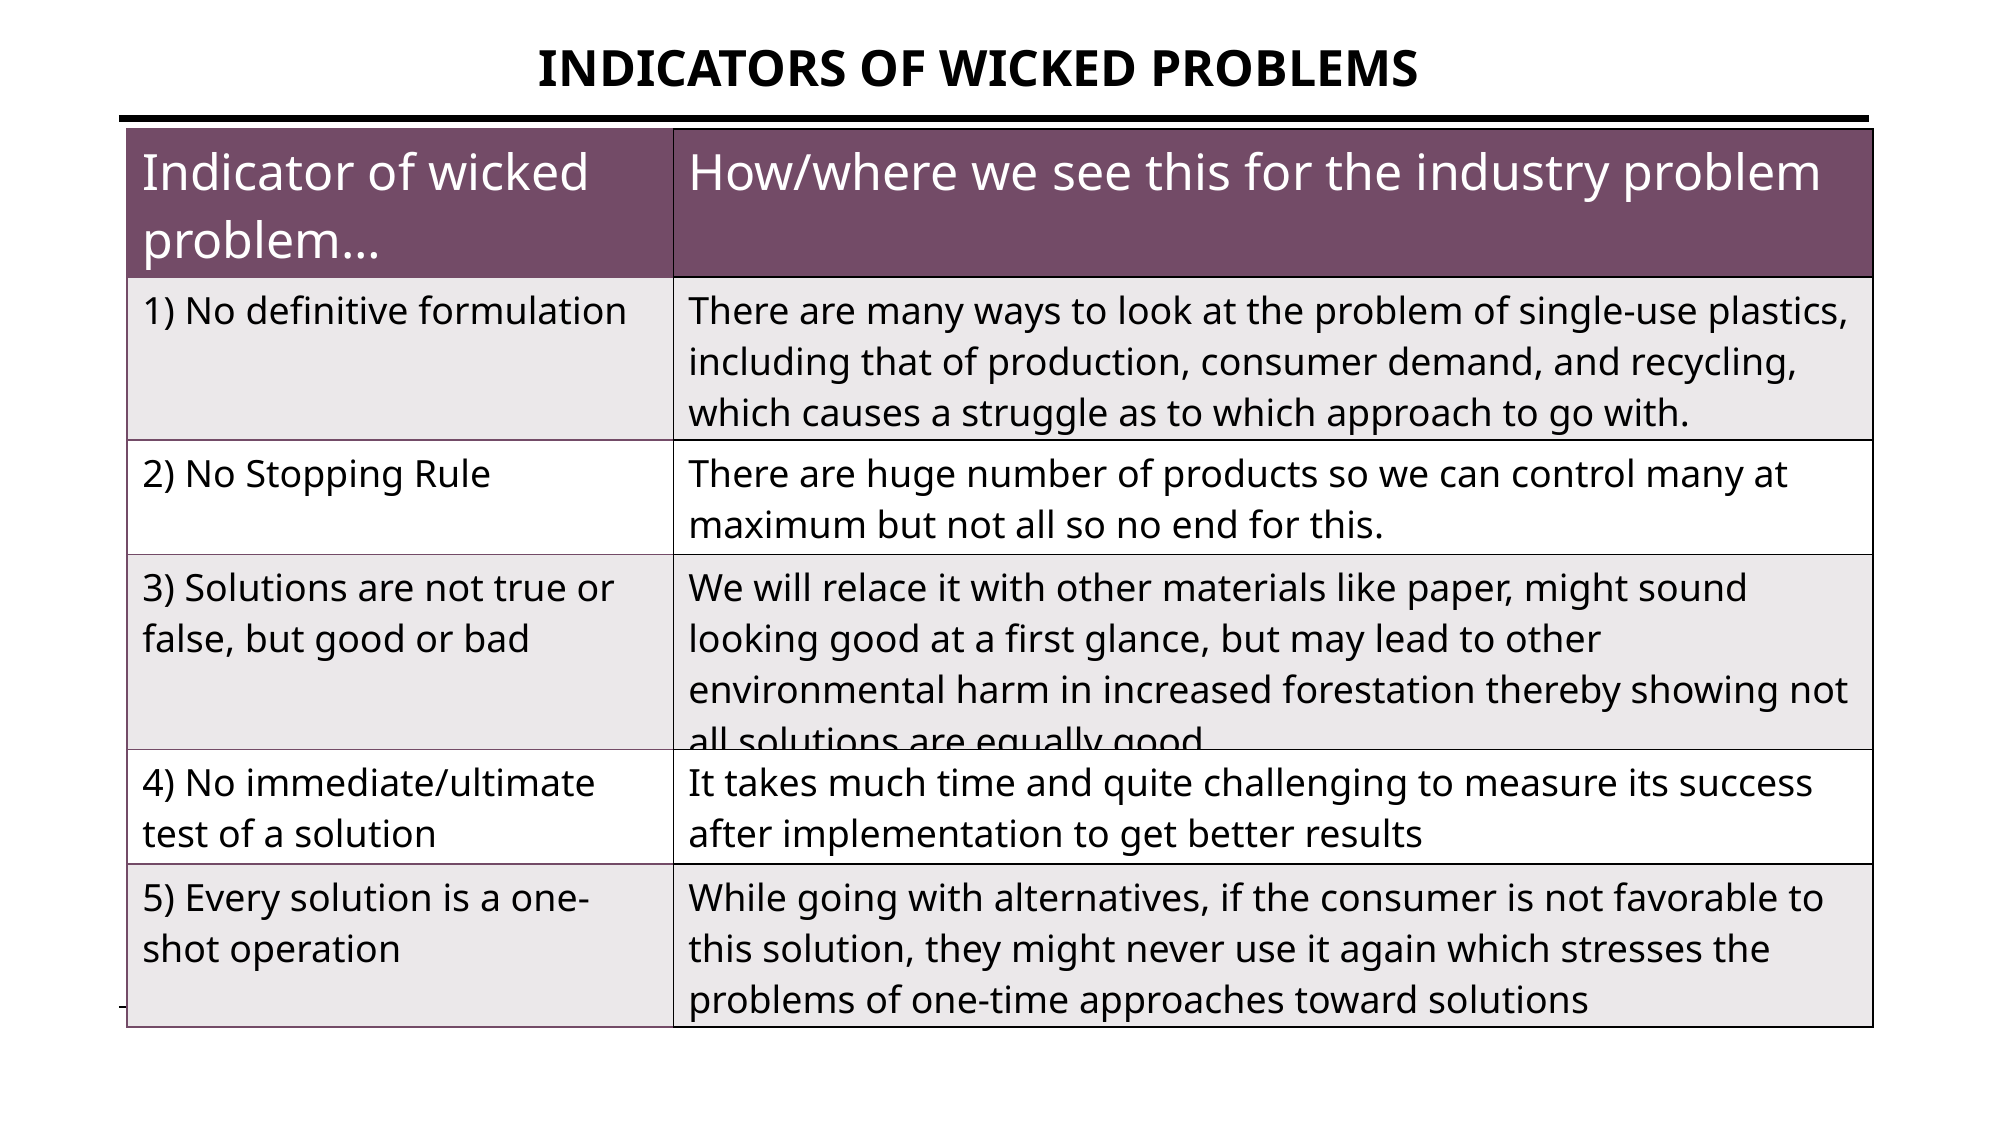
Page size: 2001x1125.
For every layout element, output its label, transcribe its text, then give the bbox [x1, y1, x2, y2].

table_cell It takes much time and quite challenging to measure its success after implementation to get better results [674, 750, 1872, 863]
table_header How/where we see this for the industry problem [674, 130, 1872, 276]
table_cell 1) No definitive formulation [128, 278, 673, 439]
table_cell 4) No immediate/ultimate test of a solution [128, 750, 673, 863]
table_cell 5) Every solution is a one-shot operation [128, 865, 673, 1026]
text_box INDICATORS OF WICKED PROBLEMS [524, 29, 1435, 128]
table_cell 3) Solutions are not true or false, but good or bad [128, 555, 673, 749]
table_header Indicator of wicked problem… [128, 130, 673, 276]
table_cell There are many ways to look at the problem of single-use plastics, including that of production, consumer demand, and recycling, which causes a struggle as to which approach to go with. [674, 278, 1872, 439]
table_cell There are huge number of products so we can control many at maximum but not all so no end for this. [674, 441, 1872, 554]
table_cell 2) No Stopping Rule [128, 441, 673, 554]
table_cell While going with alternatives, if the consumer is not favorable to this solution, they might never use it again which stresses the problems of one-time approaches toward solutions [674, 865, 1872, 1026]
table_cell We will relace it with other materials like paper, might sound looking good at a first glance, but may lead to other environmental harm in increased forestation thereby showing not all solutions are equally good. [674, 555, 1872, 749]
